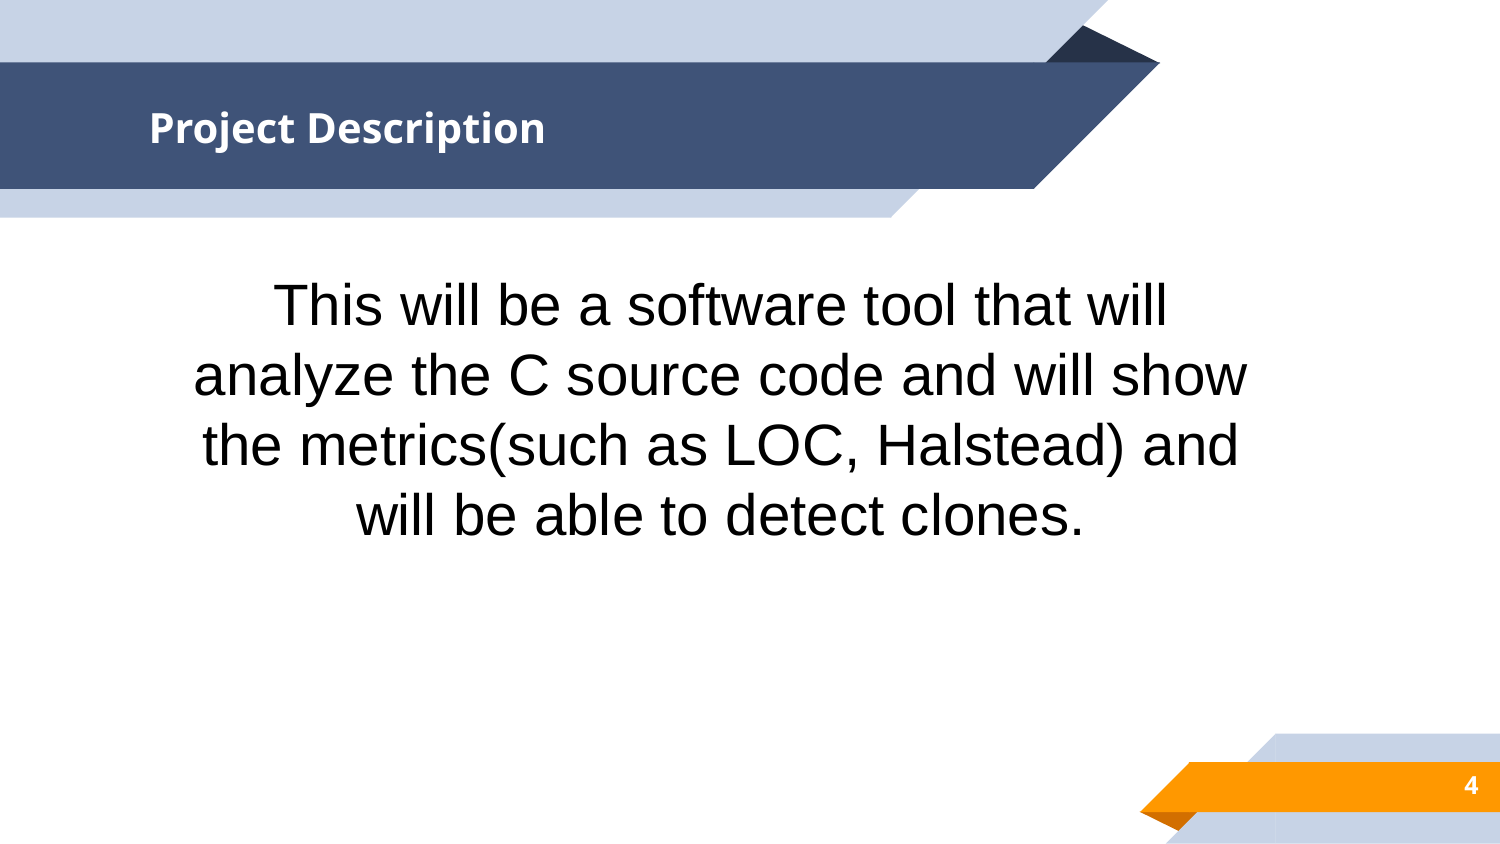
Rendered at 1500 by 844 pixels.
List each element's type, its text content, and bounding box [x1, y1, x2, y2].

slide_number 4 [1249, 760, 1494, 813]
title Project Description [133, 64, 997, 190]
list This will be a software tool that will analyze the C source code and will show the metrics(such as LOC, Halstead) and will be able to detect clones. [133, 252, 1293, 700]
